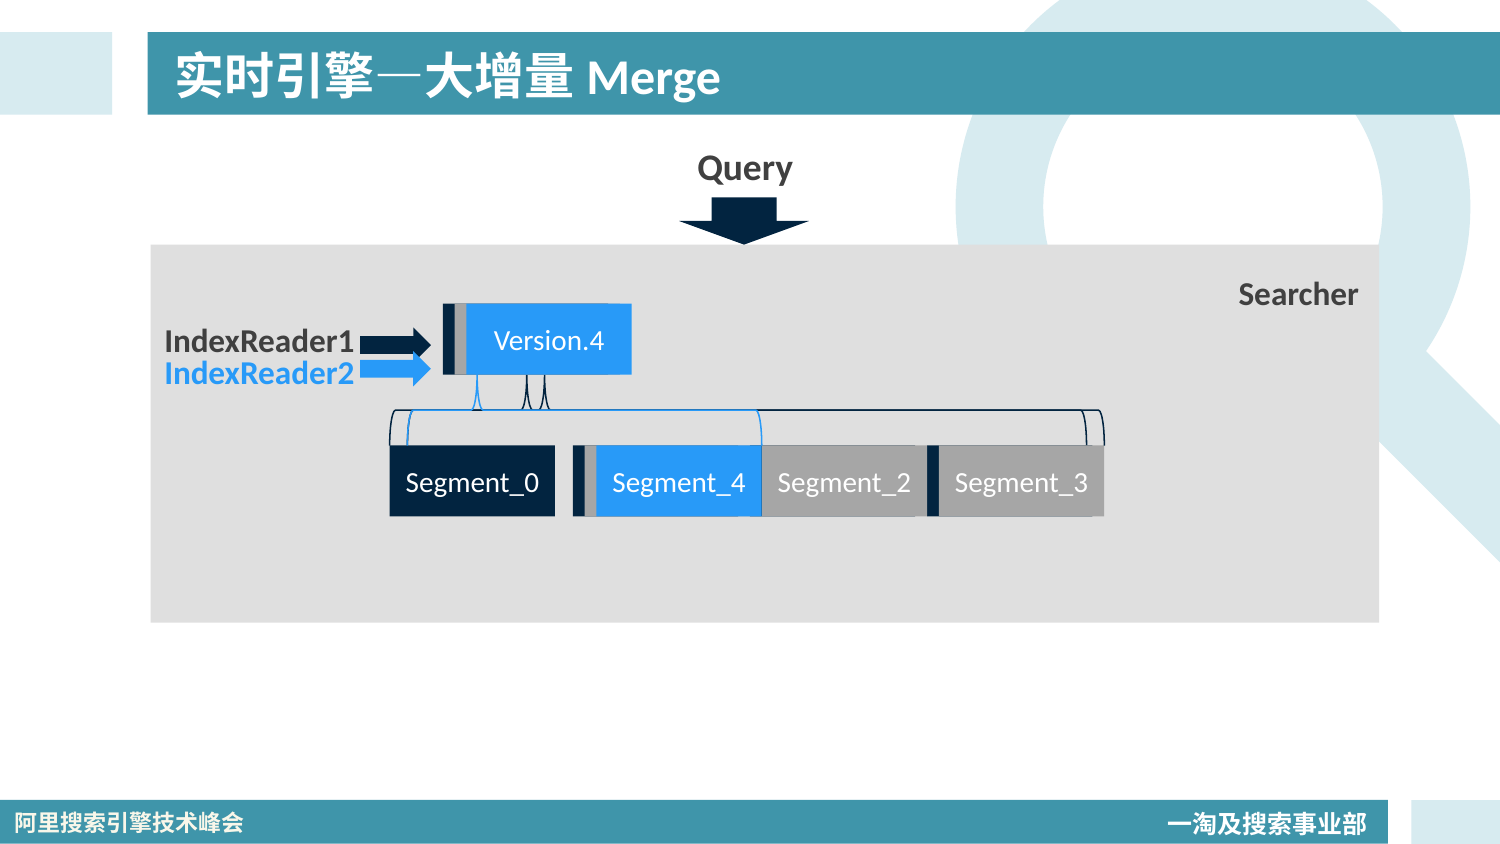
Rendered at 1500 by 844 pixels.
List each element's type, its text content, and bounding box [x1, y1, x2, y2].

text_box Query [682, 126, 809, 196]
title 实时引擎—大增量Merge [159, 33, 1425, 115]
text_box [677, 196, 811, 246]
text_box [762, 303, 1105, 517]
text_box Searcher [1223, 256, 1374, 320]
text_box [147, 303, 762, 517]
text_box [149, 243, 1380, 624]
